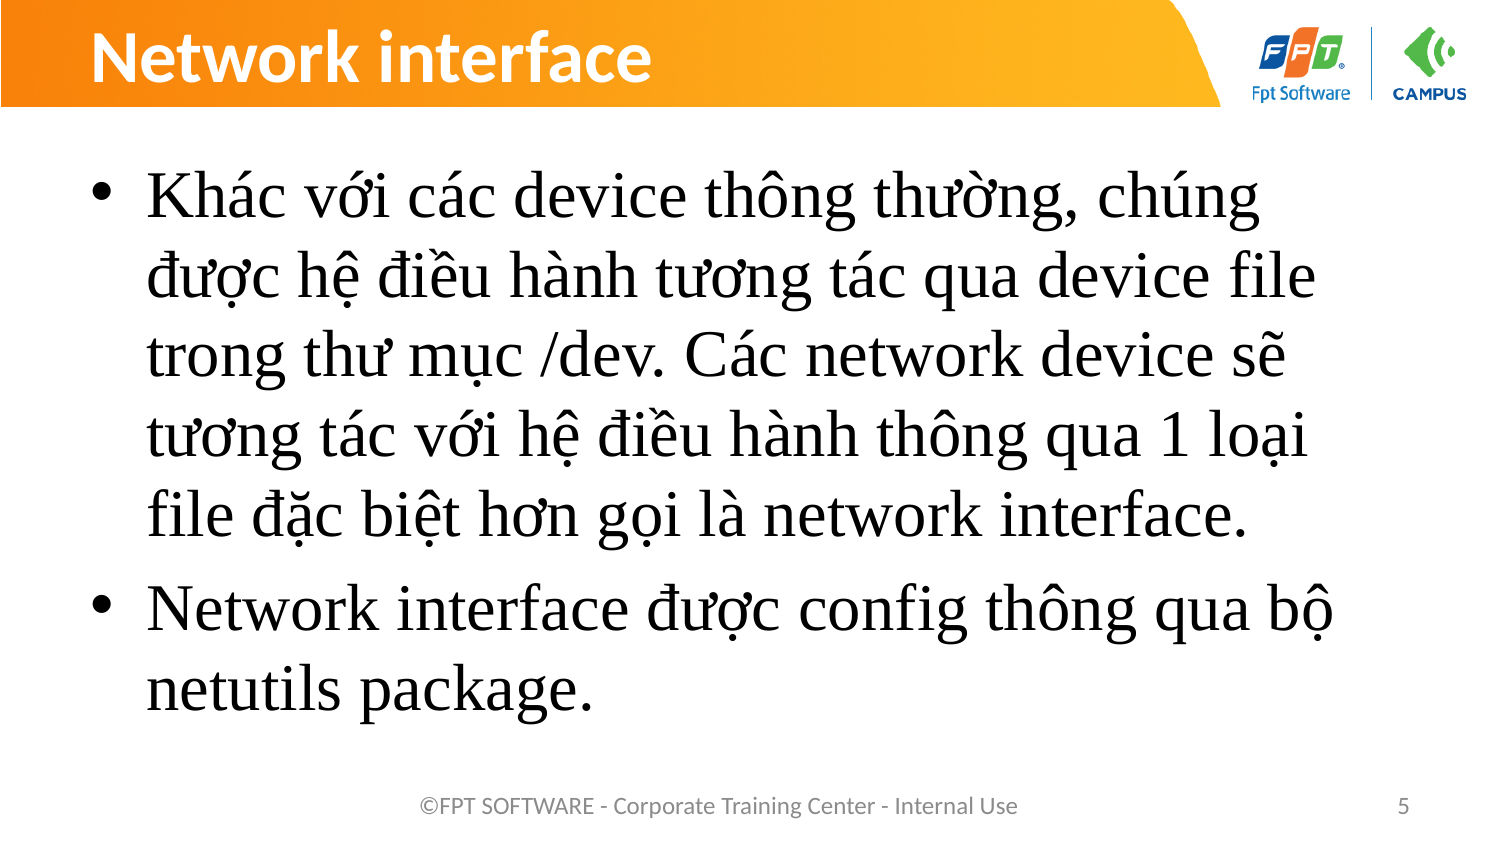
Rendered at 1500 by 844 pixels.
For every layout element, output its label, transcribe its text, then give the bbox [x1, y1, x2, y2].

slide_number 5 [1074, 782, 1425, 827]
picture [1, 0, 1499, 844]
title Network interface [75, 0, 1176, 106]
list Khác với các device thông thường, chúng được hệ điều hành tương tác qua device file trong thư mục /dev. Các network device sẽ tương tác với hệ điều hành thông qua 1 loại file đặc biệt hơn gọi là network interface. Network interface được config thông qua bộ netutils package. [75, 142, 1425, 754]
footer ©FPT SOFTWARE - Corporate Training Center - Internal Use [395, 782, 1043, 827]
